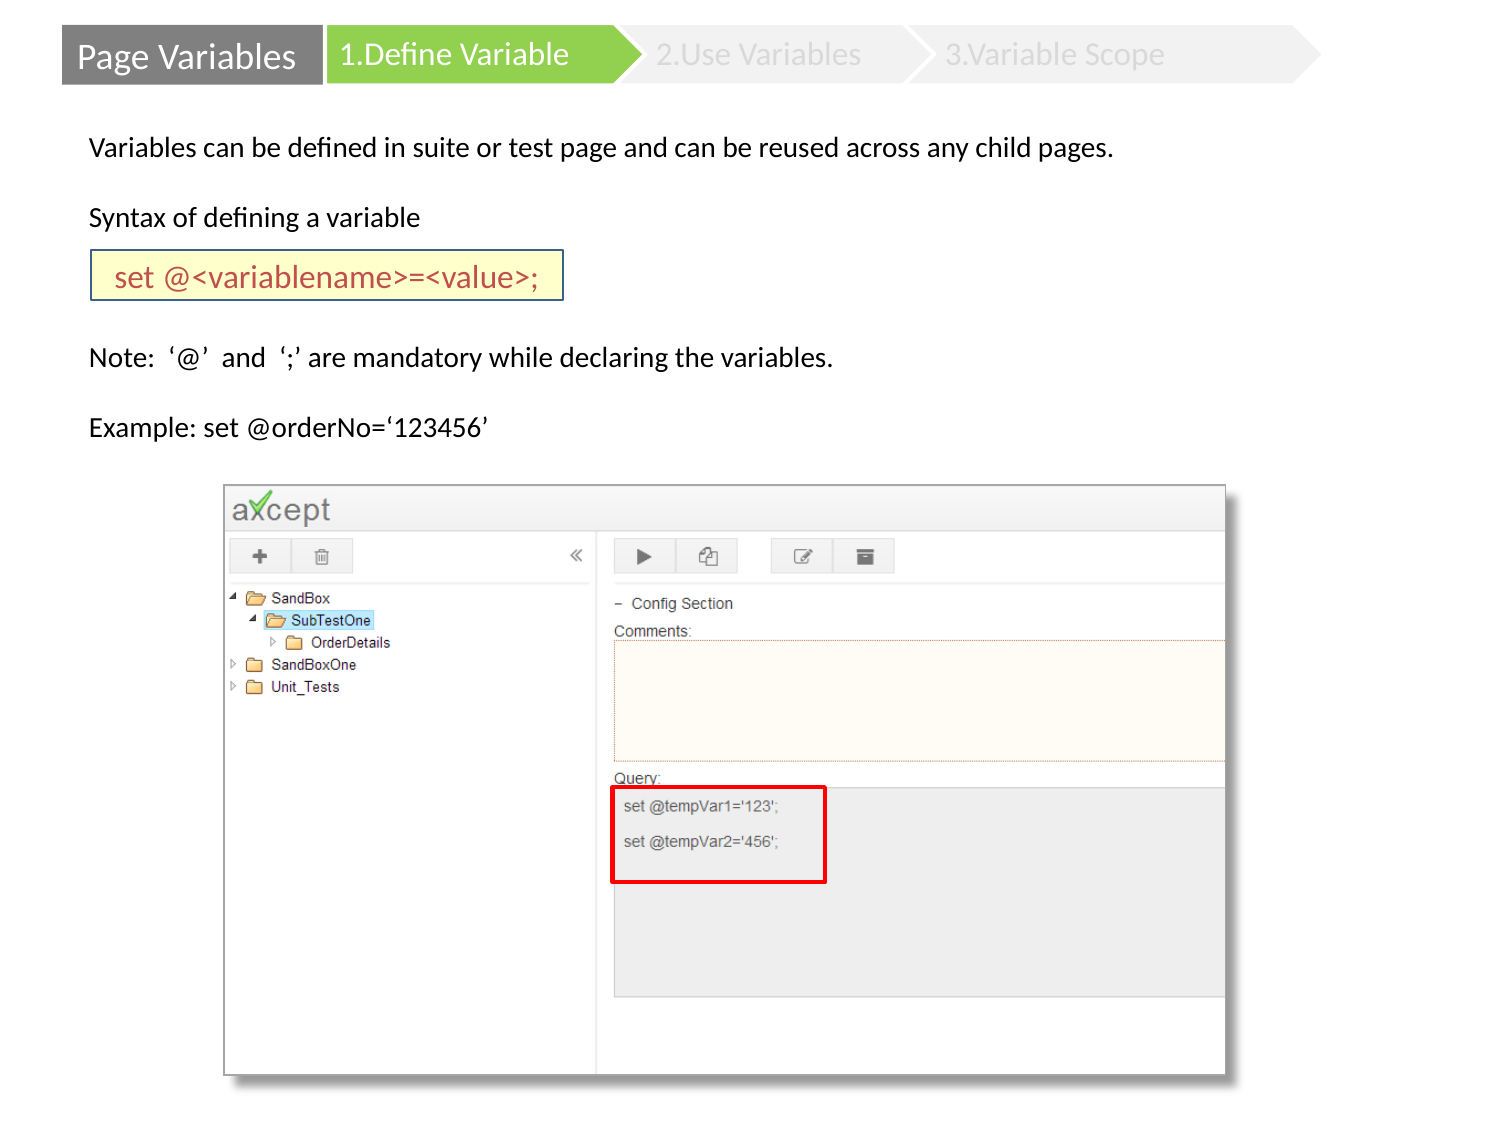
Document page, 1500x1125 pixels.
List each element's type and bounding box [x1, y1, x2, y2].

text_box [61, 22, 1325, 86]
picture [224, 485, 1226, 1075]
text_box [73, 120, 1463, 455]
